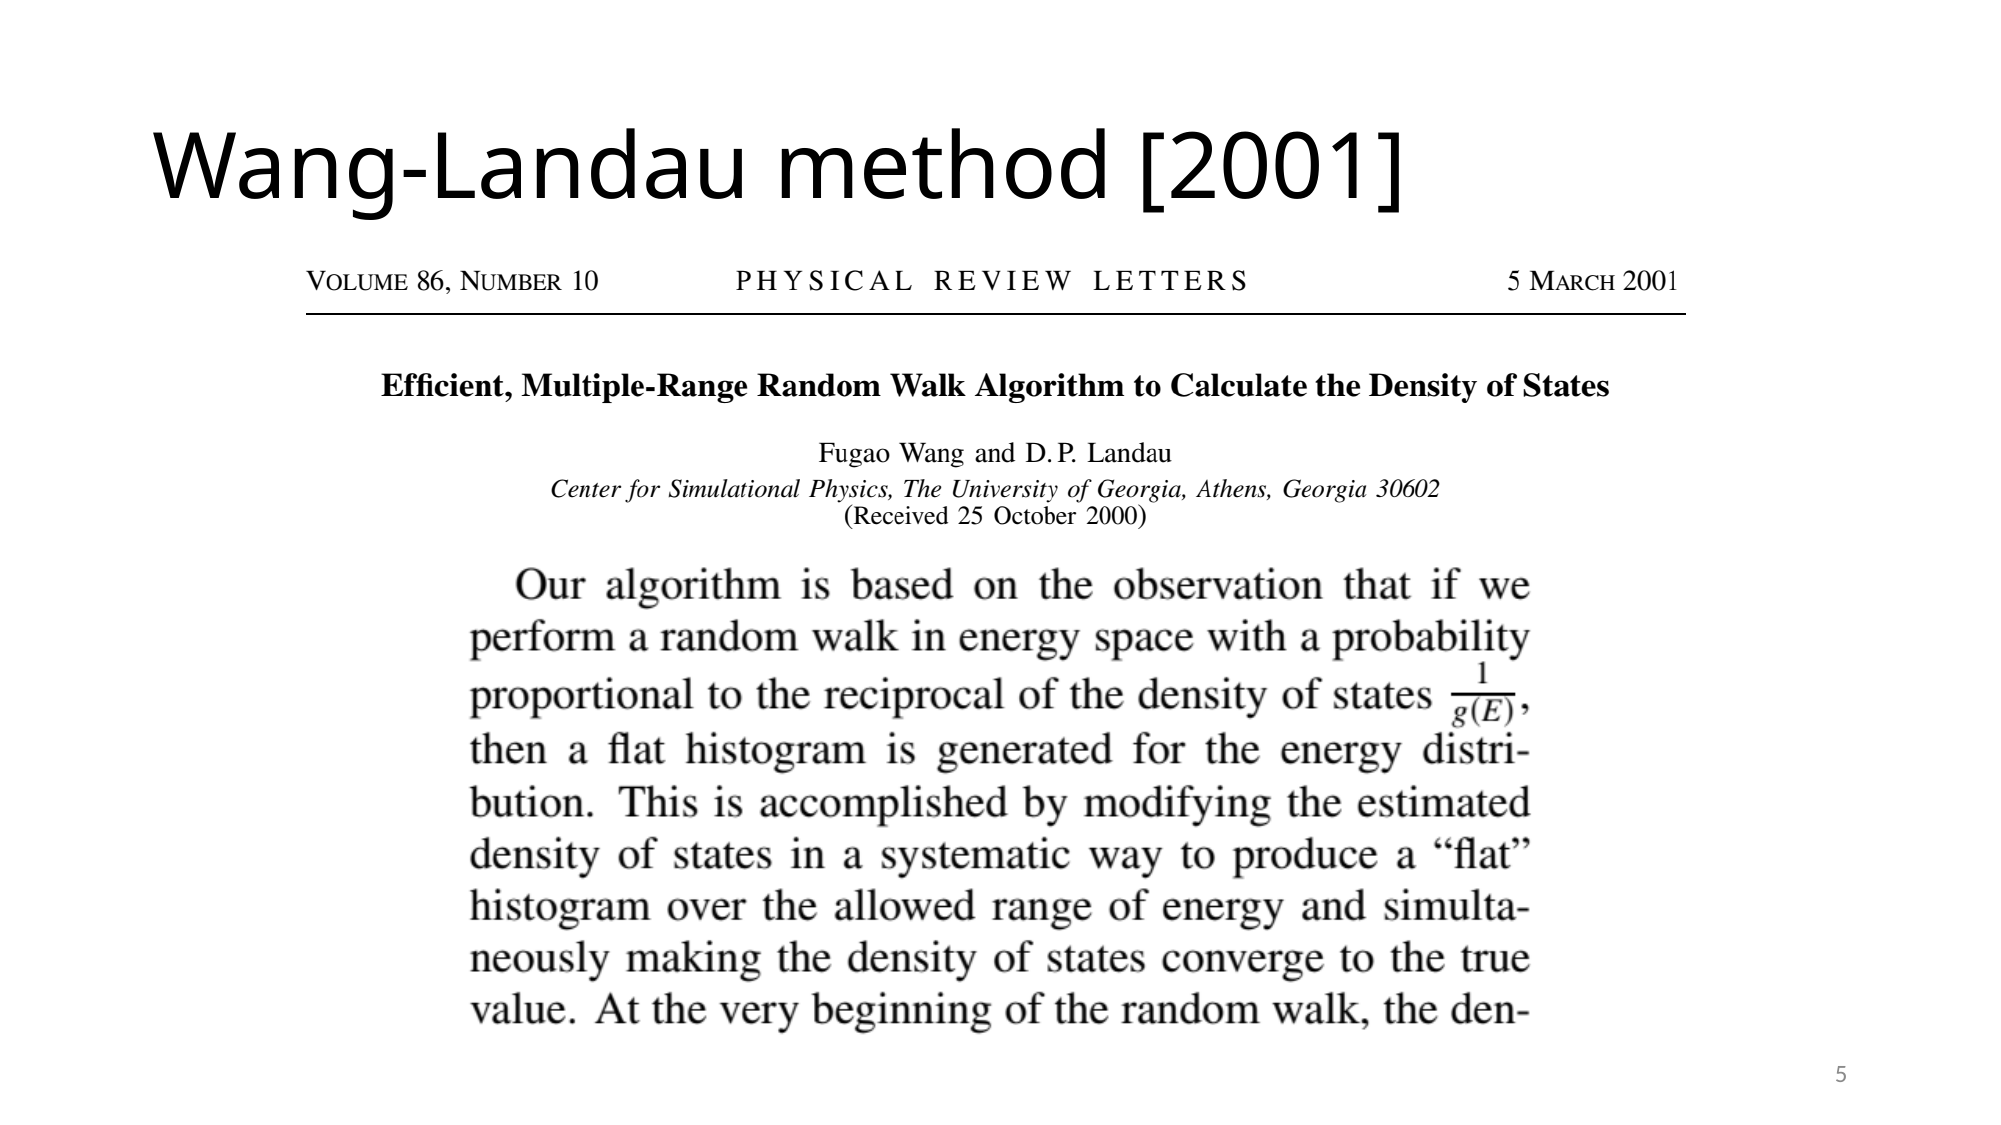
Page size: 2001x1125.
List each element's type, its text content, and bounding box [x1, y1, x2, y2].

picture [436, 563, 1564, 1036]
title Wang-Landau method [2001] [137, 59, 1863, 278]
slide_number 5 [1412, 1042, 1863, 1103]
picture [274, 250, 1725, 538]
